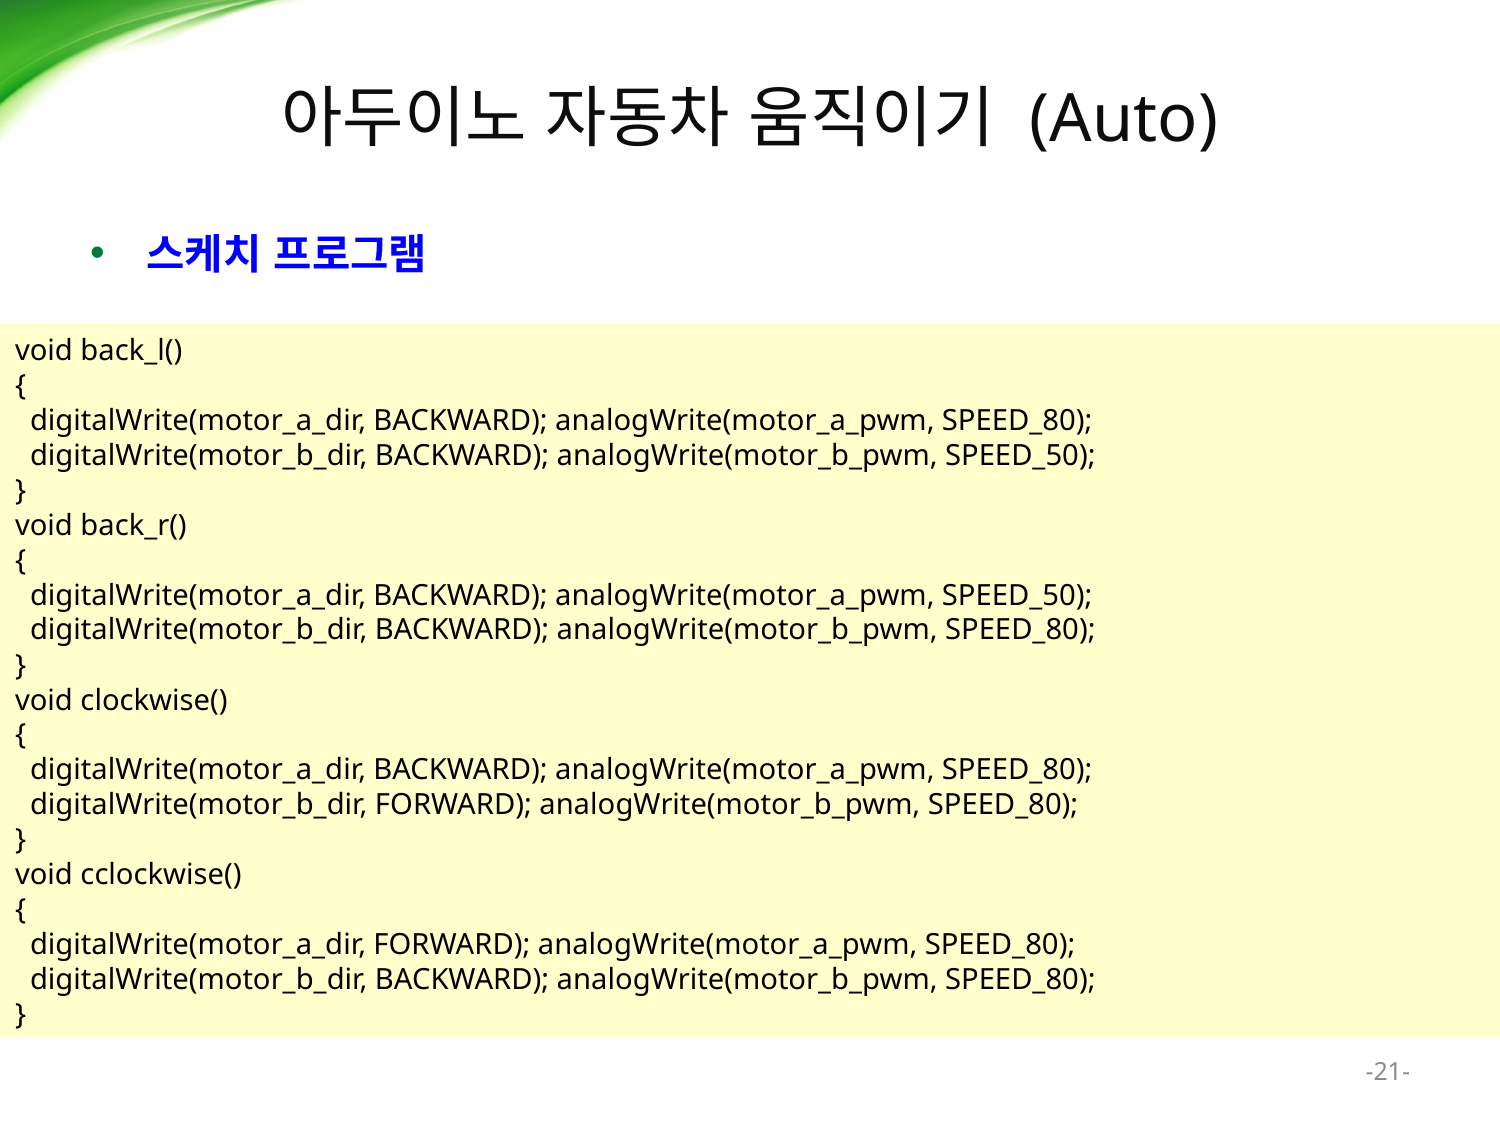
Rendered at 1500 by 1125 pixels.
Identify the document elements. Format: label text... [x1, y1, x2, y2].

list 스케치 프로그램 [75, 219, 1425, 323]
text_box void back_l() { digitalWrite(motor_a_dir, BACKWARD); analogWrite(motor_a_pwm, SPEED_80); digitalWrite(motor_b_dir, BACKWARD); analogWrite(motor_b_pwm, SPEED_50); } void back_r() { digitalWrite(motor_a_dir, BACKWARD); analogWrite(motor_a_pwm, SPEED_50); digitalWrite(motor_b_dir, BACKWARD); analogWrite(motor_b_pwm, SPEED_80); } void clockwise() { digitalWrite(motor_a_dir, BACKWARD); analogWrite(motor_a_pwm, SPEED_80); digitalWrite(motor_b_dir, FORWARD); analogWrite(motor_b_pwm, SPEED_80); } void cclockwise() { digitalWrite(motor_a_dir, FORWARD); analogWrite(motor_a_pwm, SPEED_80); digitalWrite(motor_b_dir, BACKWARD); analogWrite(motor_b_pwm, SPEED_80); } [0, 323, 1500, 1038]
title 아두이노 자동차 움직이기 (Auto) [75, 45, 1425, 185]
picture [0, 0, 334, 146]
slide_number -21- [1074, 1042, 1425, 1103]
